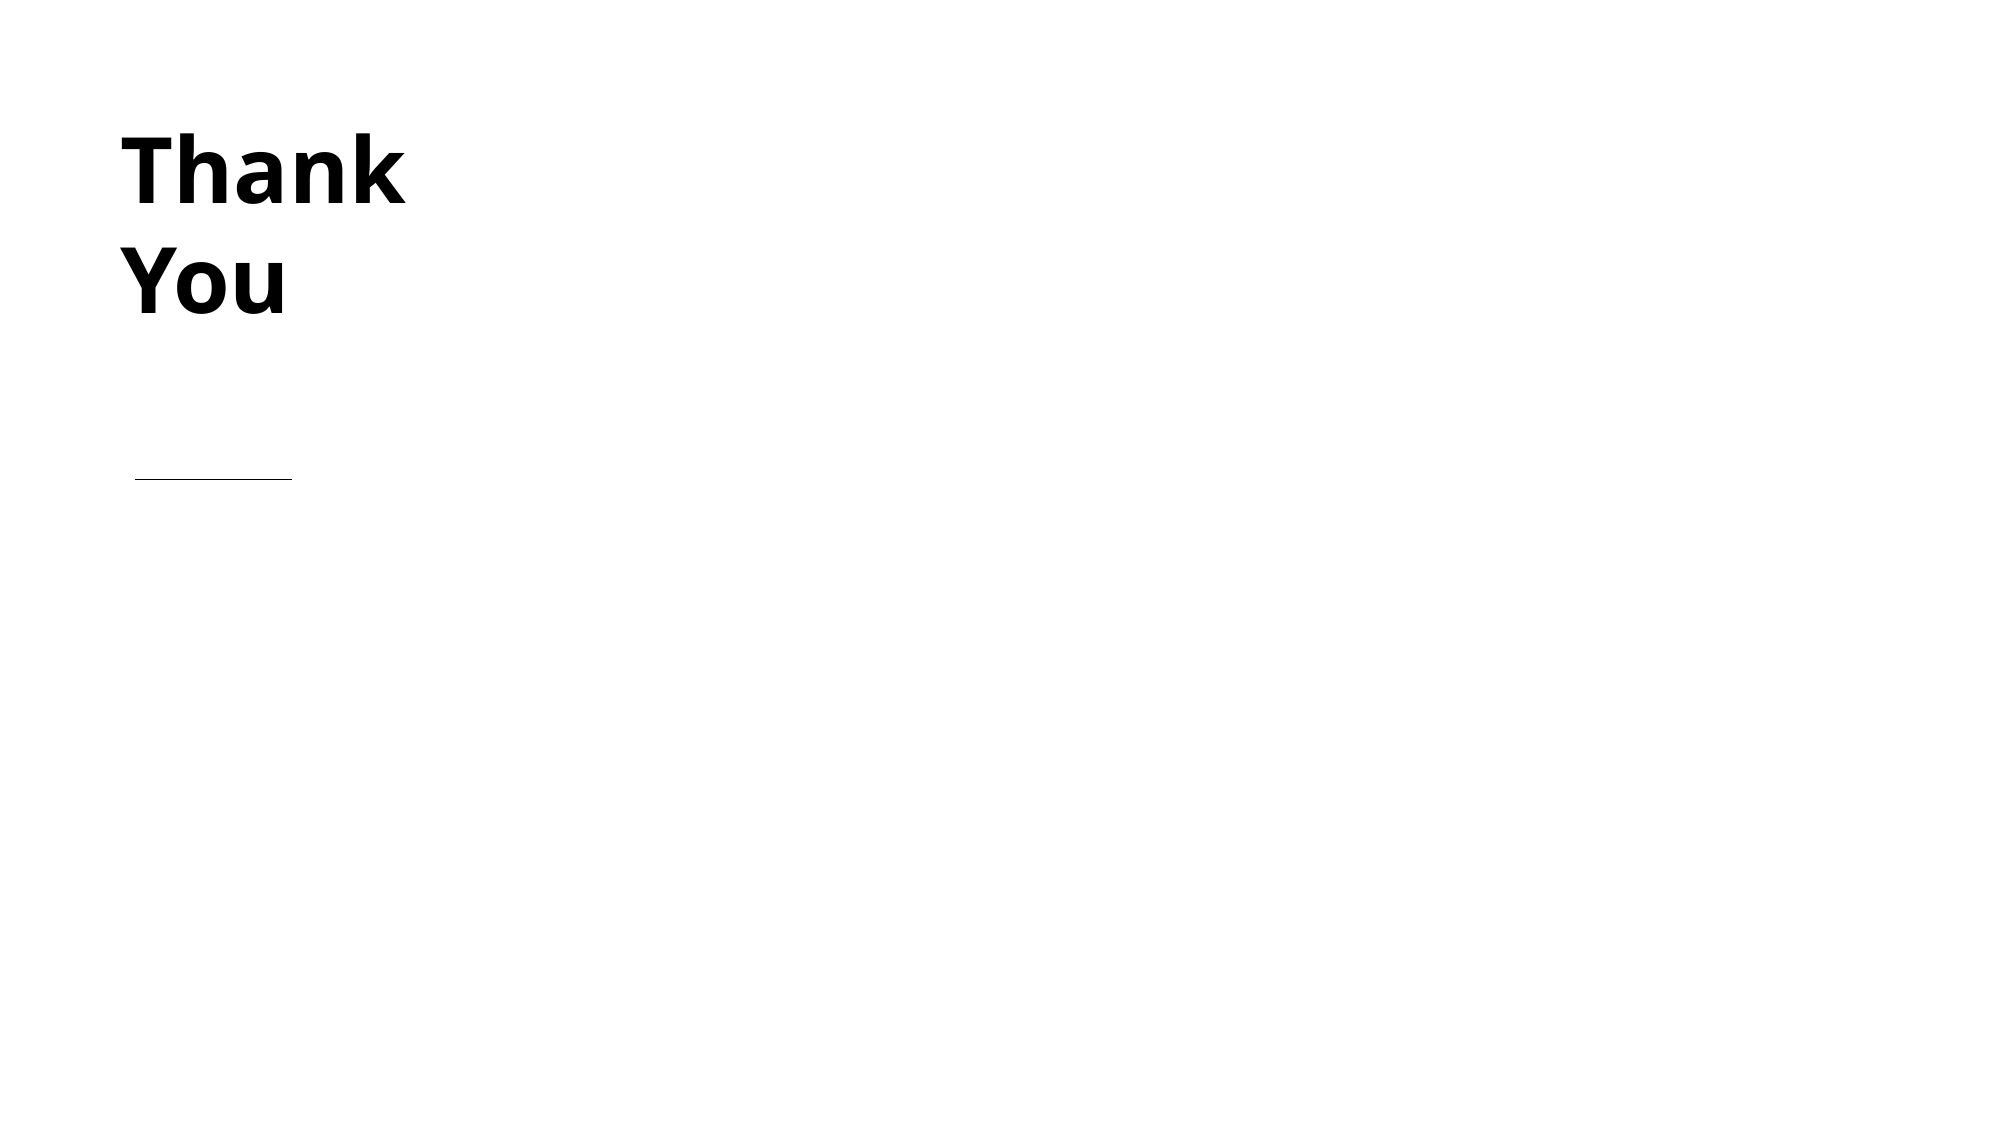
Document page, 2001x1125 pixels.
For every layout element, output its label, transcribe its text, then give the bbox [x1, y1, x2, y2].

text_box Thank You [105, 104, 422, 339]
